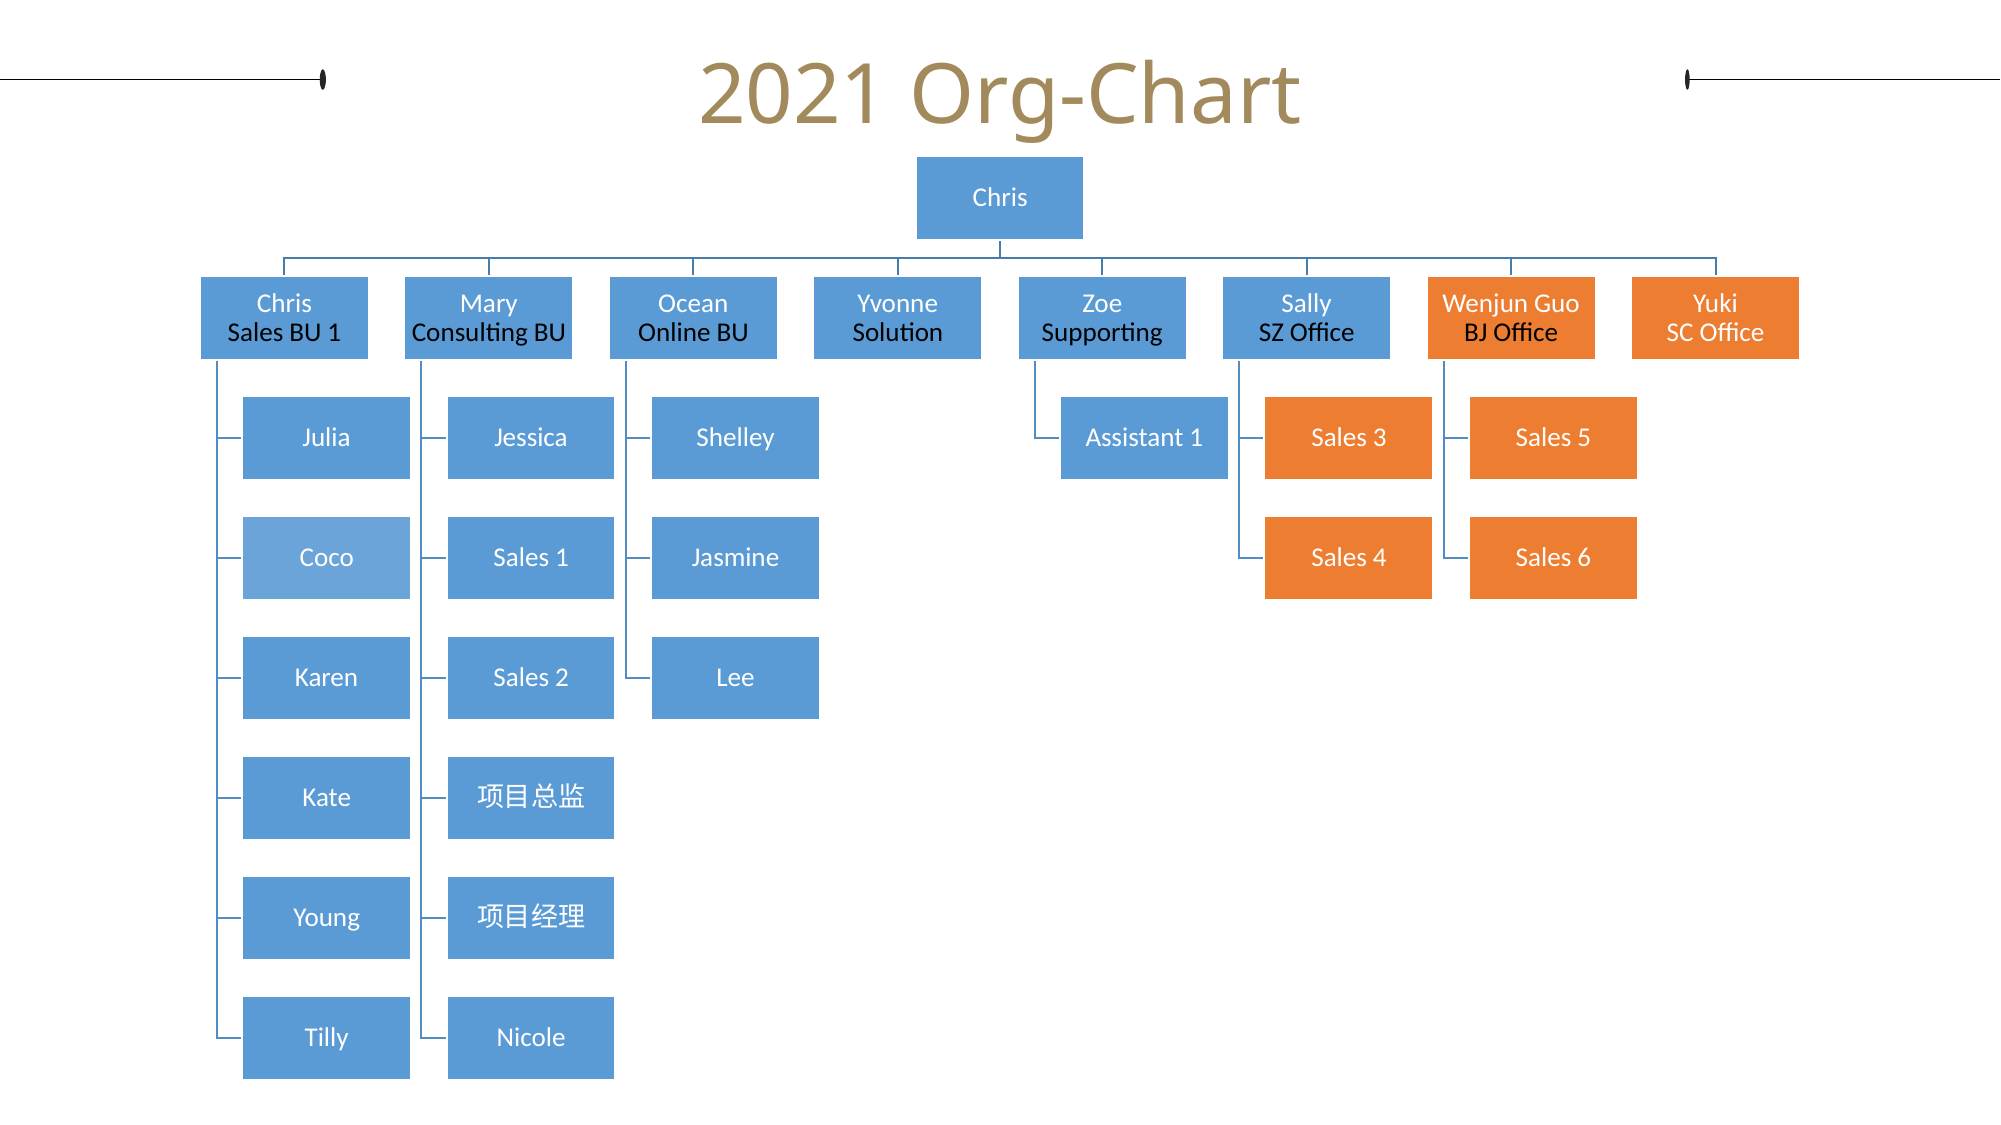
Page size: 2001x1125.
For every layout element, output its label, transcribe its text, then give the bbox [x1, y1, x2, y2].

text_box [0, 69, 326, 90]
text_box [142, 155, 1858, 1081]
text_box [1685, 69, 2000, 90]
text_box 2021 Org-Chart [314, 0, 1686, 148]
